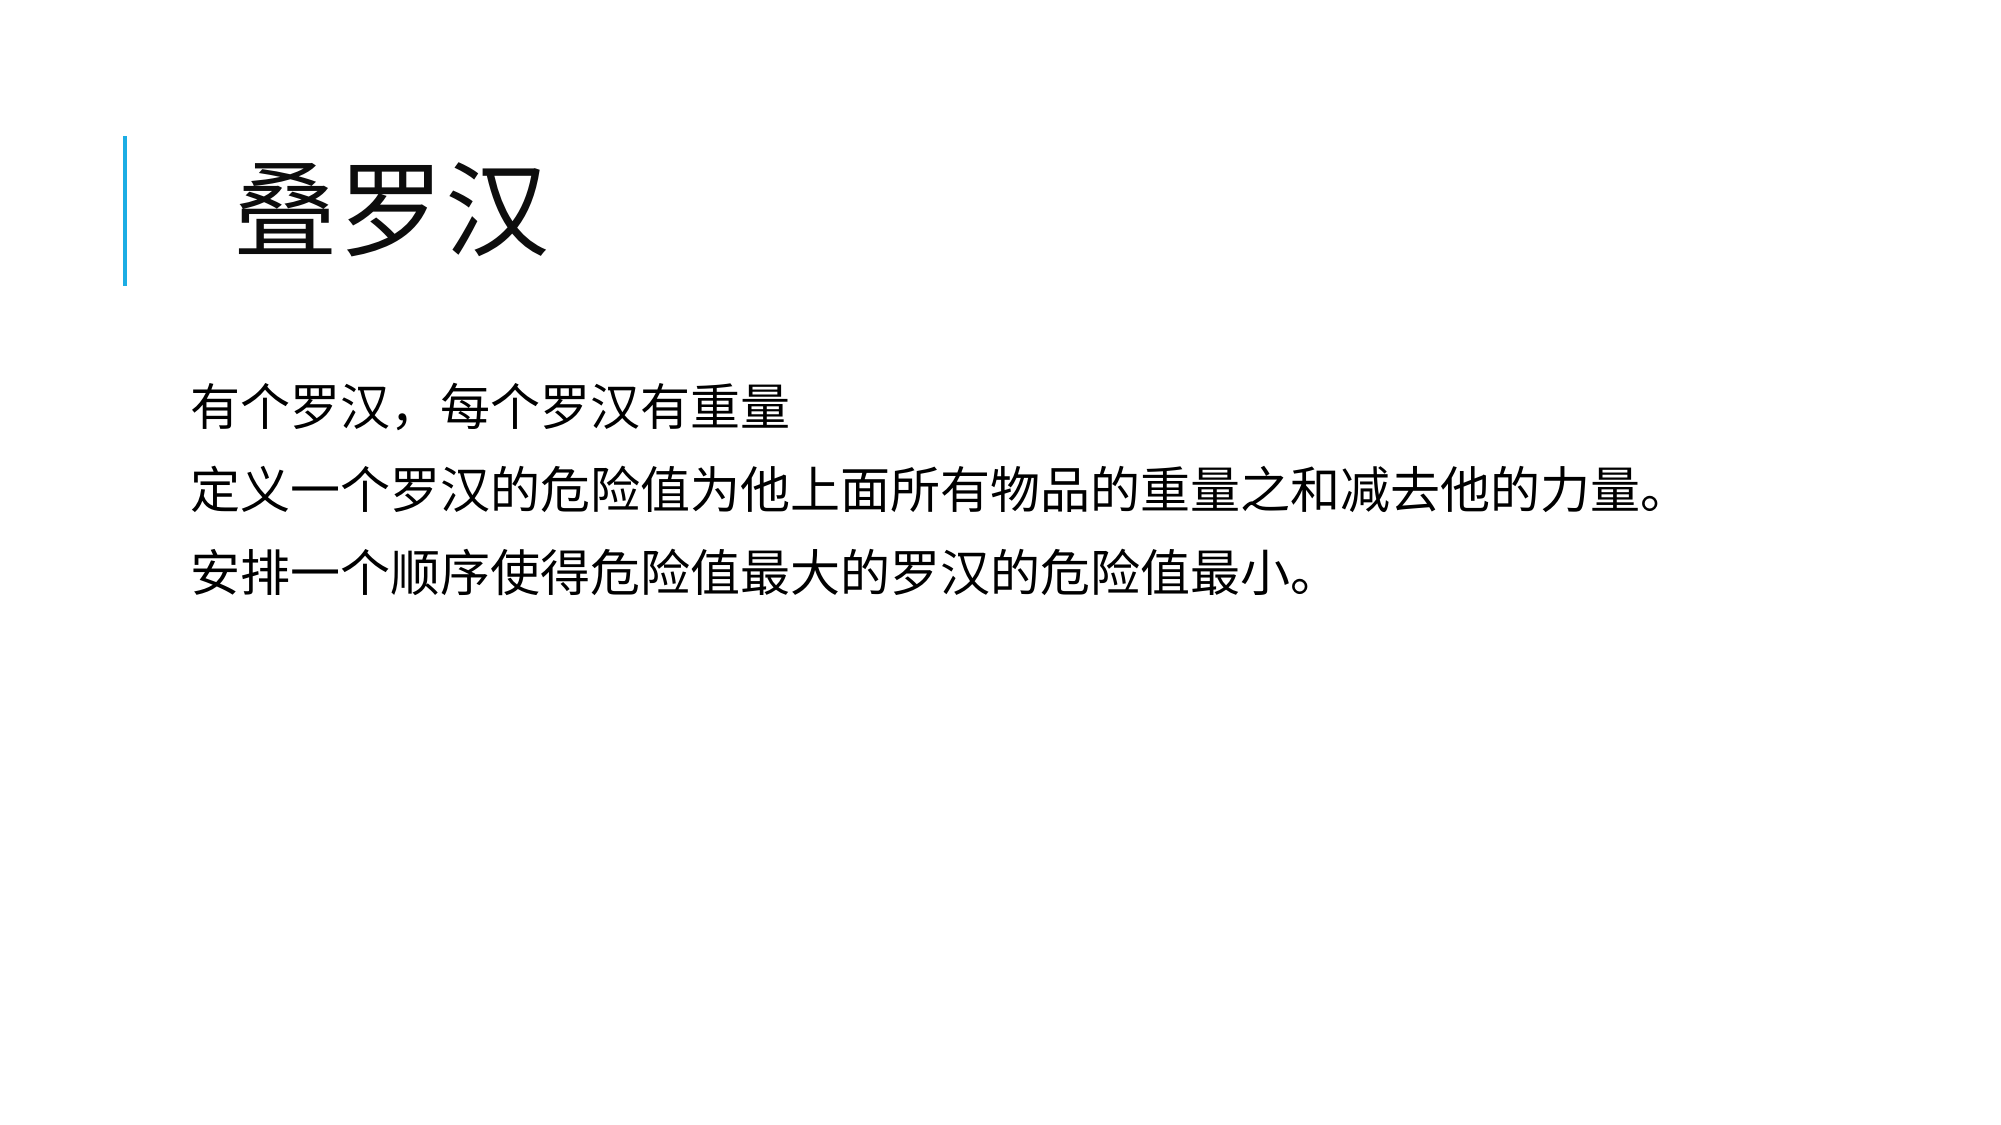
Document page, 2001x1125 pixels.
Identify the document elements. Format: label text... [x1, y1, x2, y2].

title 叠罗汉 [168, 96, 1763, 342]
